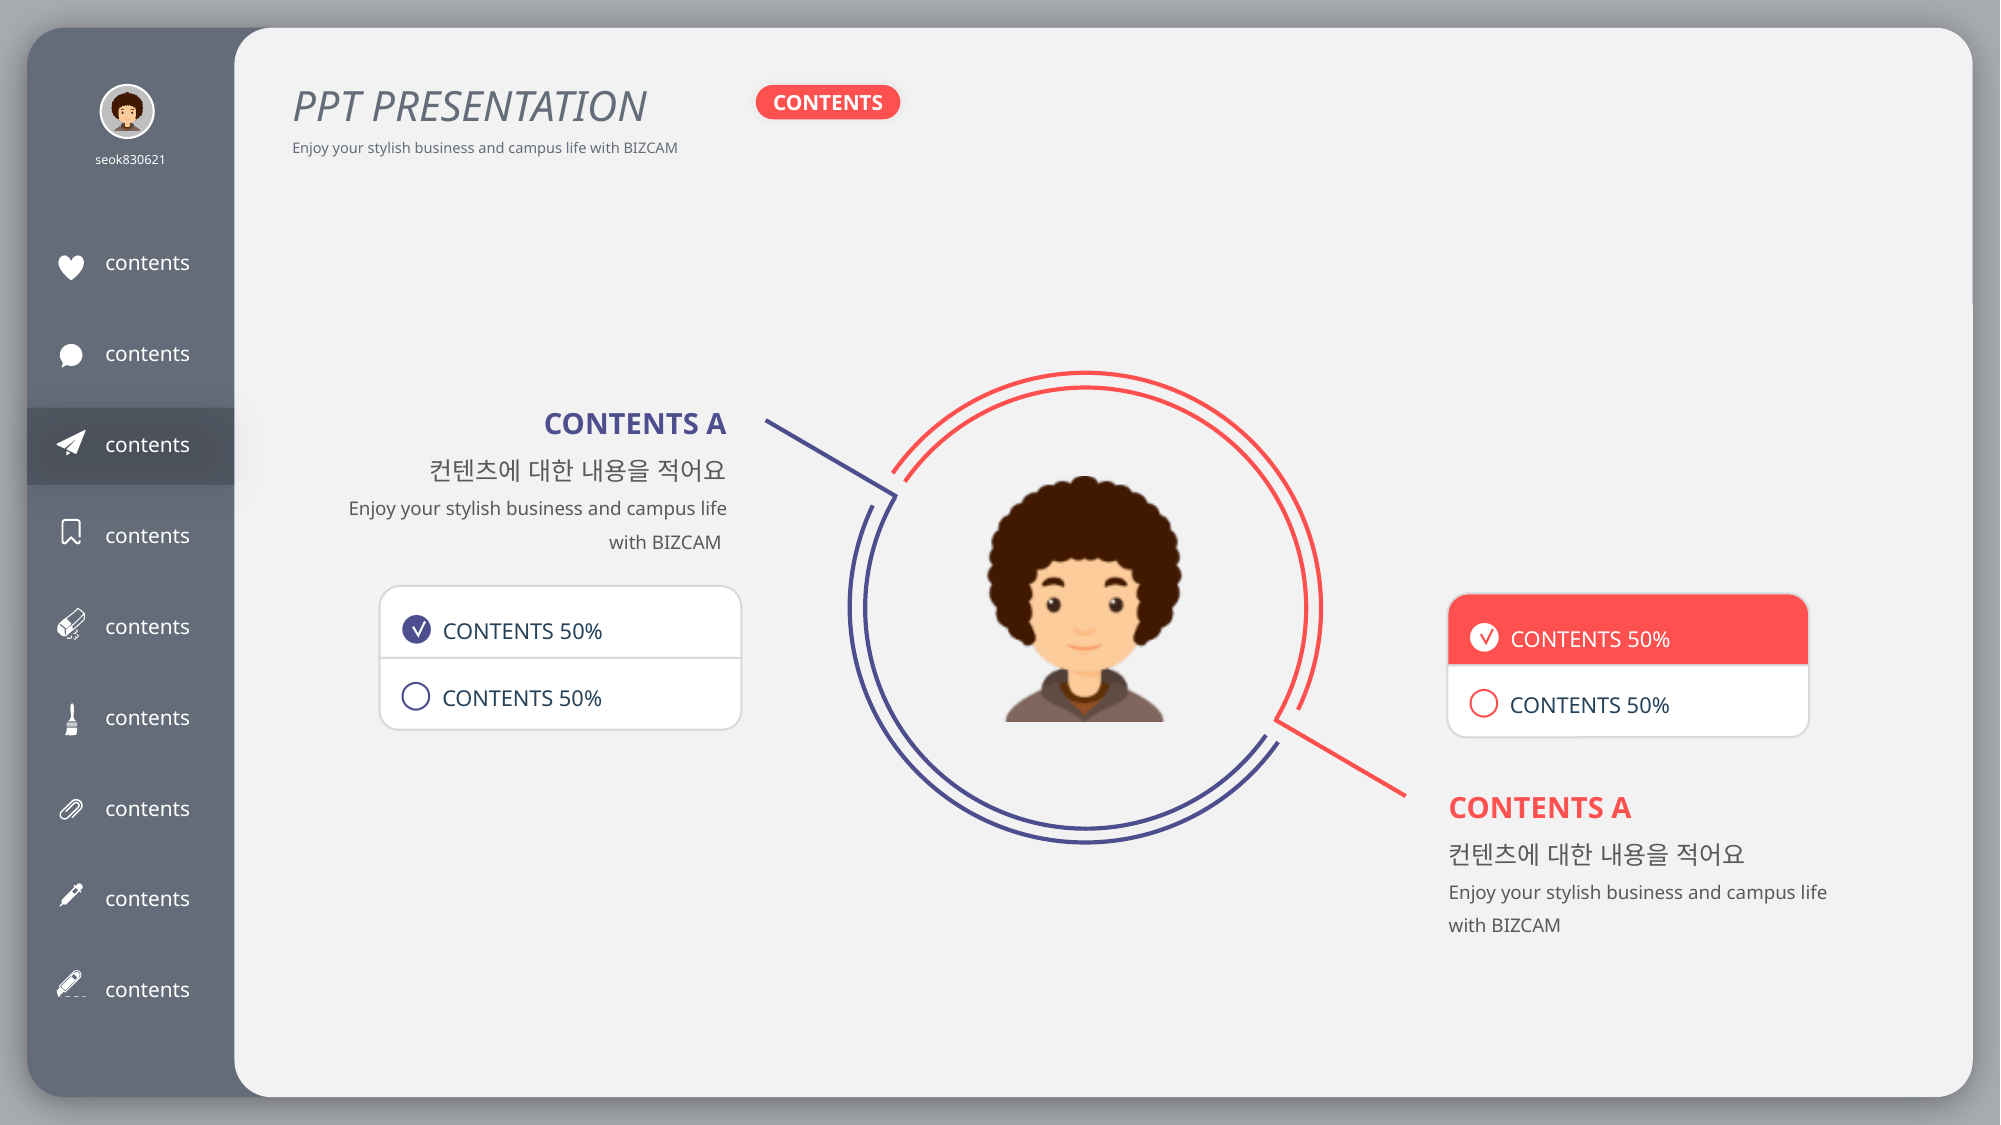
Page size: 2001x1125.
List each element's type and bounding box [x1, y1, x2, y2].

text_box [56, 254, 86, 997]
text_box [850, 285, 1322, 931]
picture [962, 476, 1208, 723]
text_box [27, 27, 1973, 1098]
